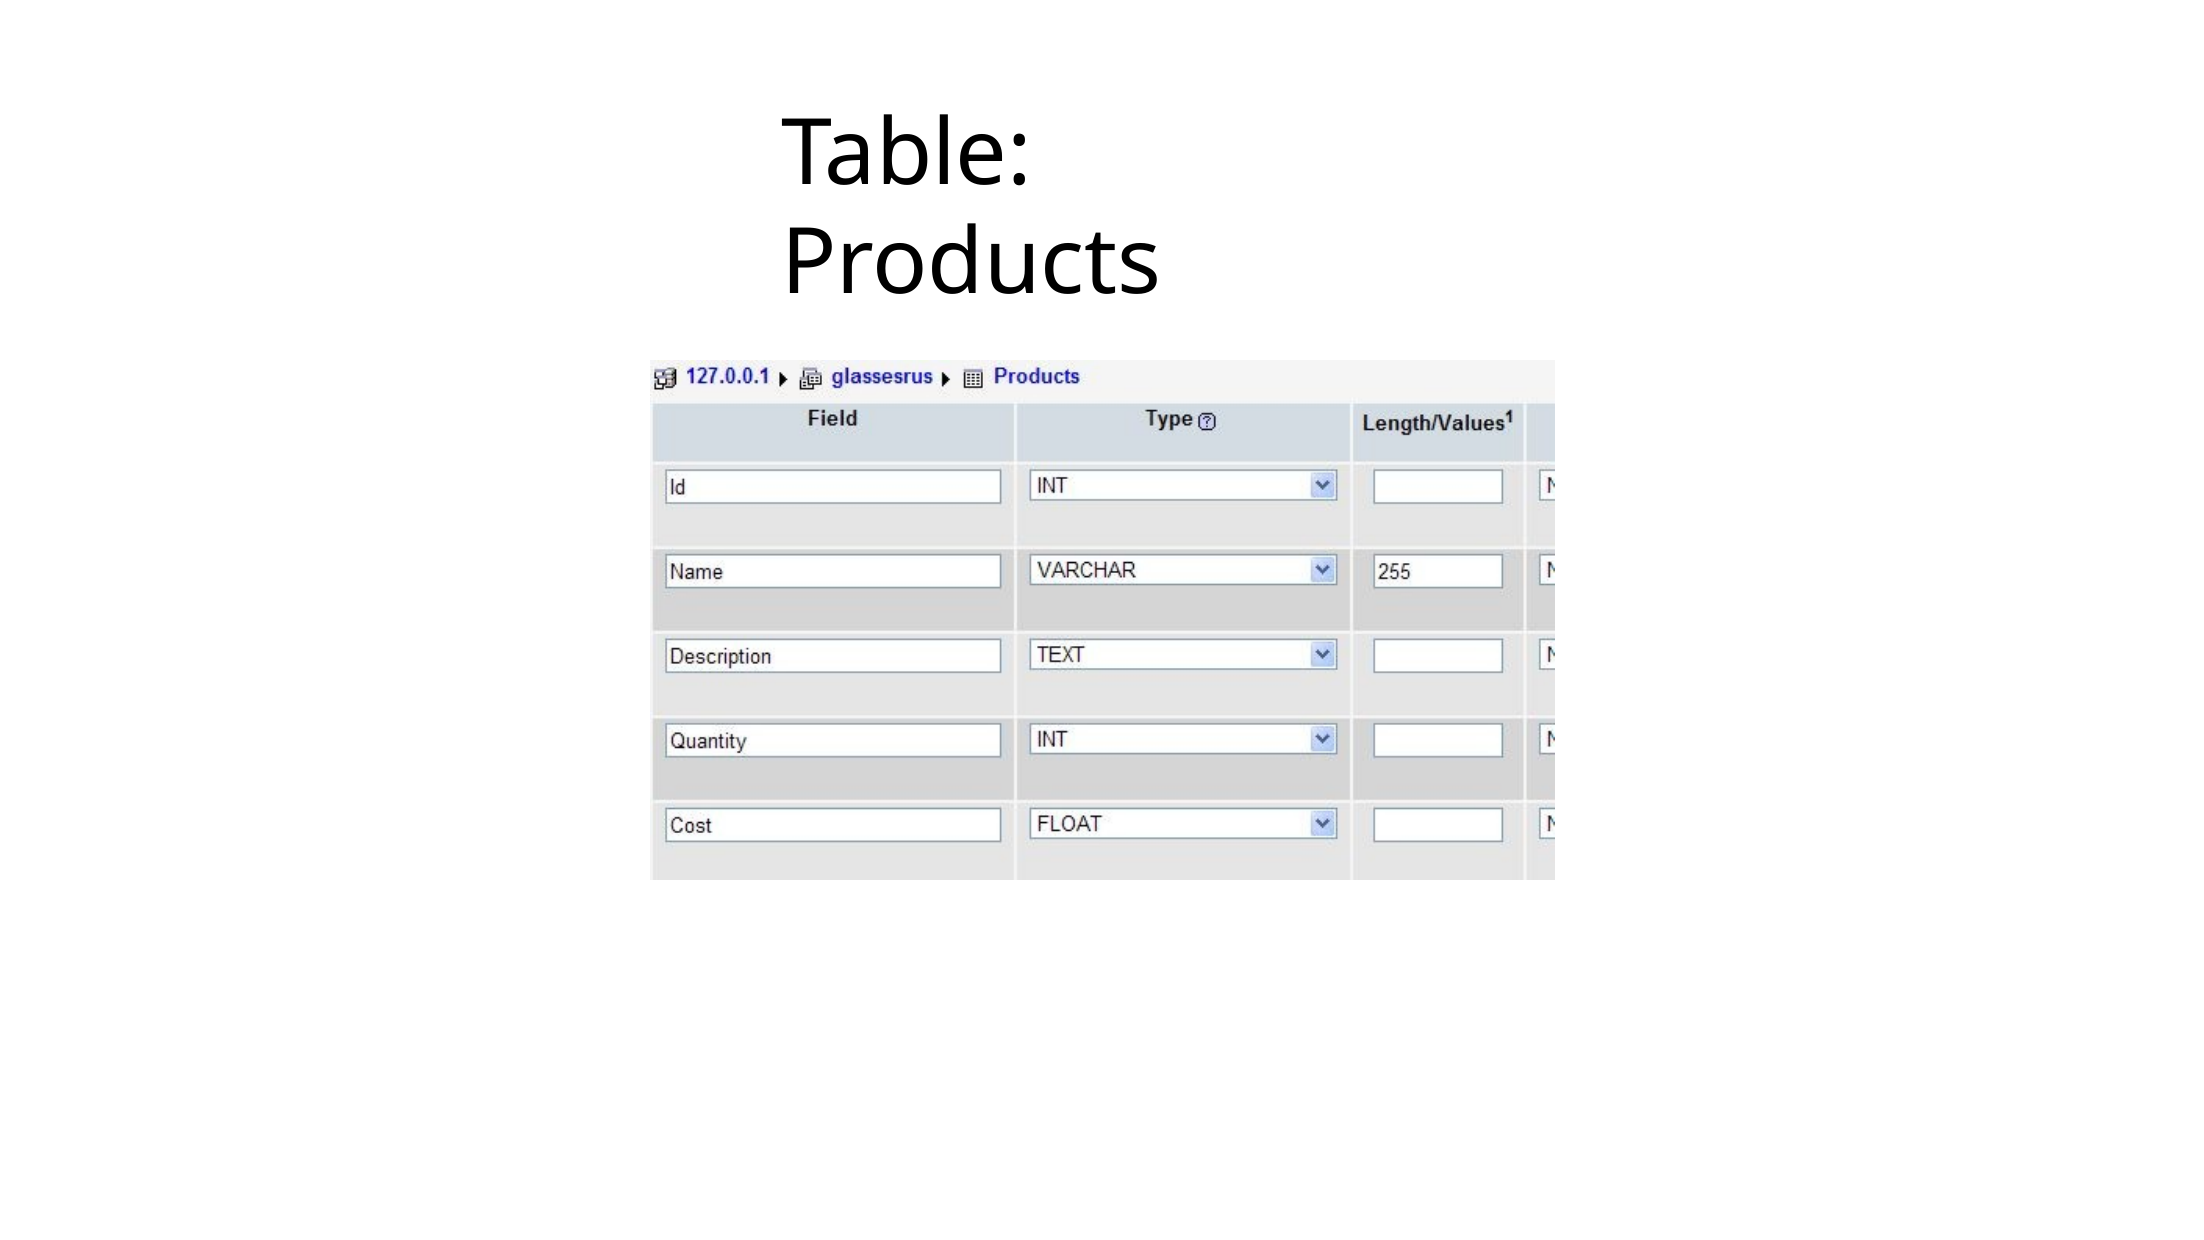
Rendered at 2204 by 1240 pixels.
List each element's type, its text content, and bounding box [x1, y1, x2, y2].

title Table: Products [779, 90, 1424, 313]
picture [649, 360, 1556, 880]
